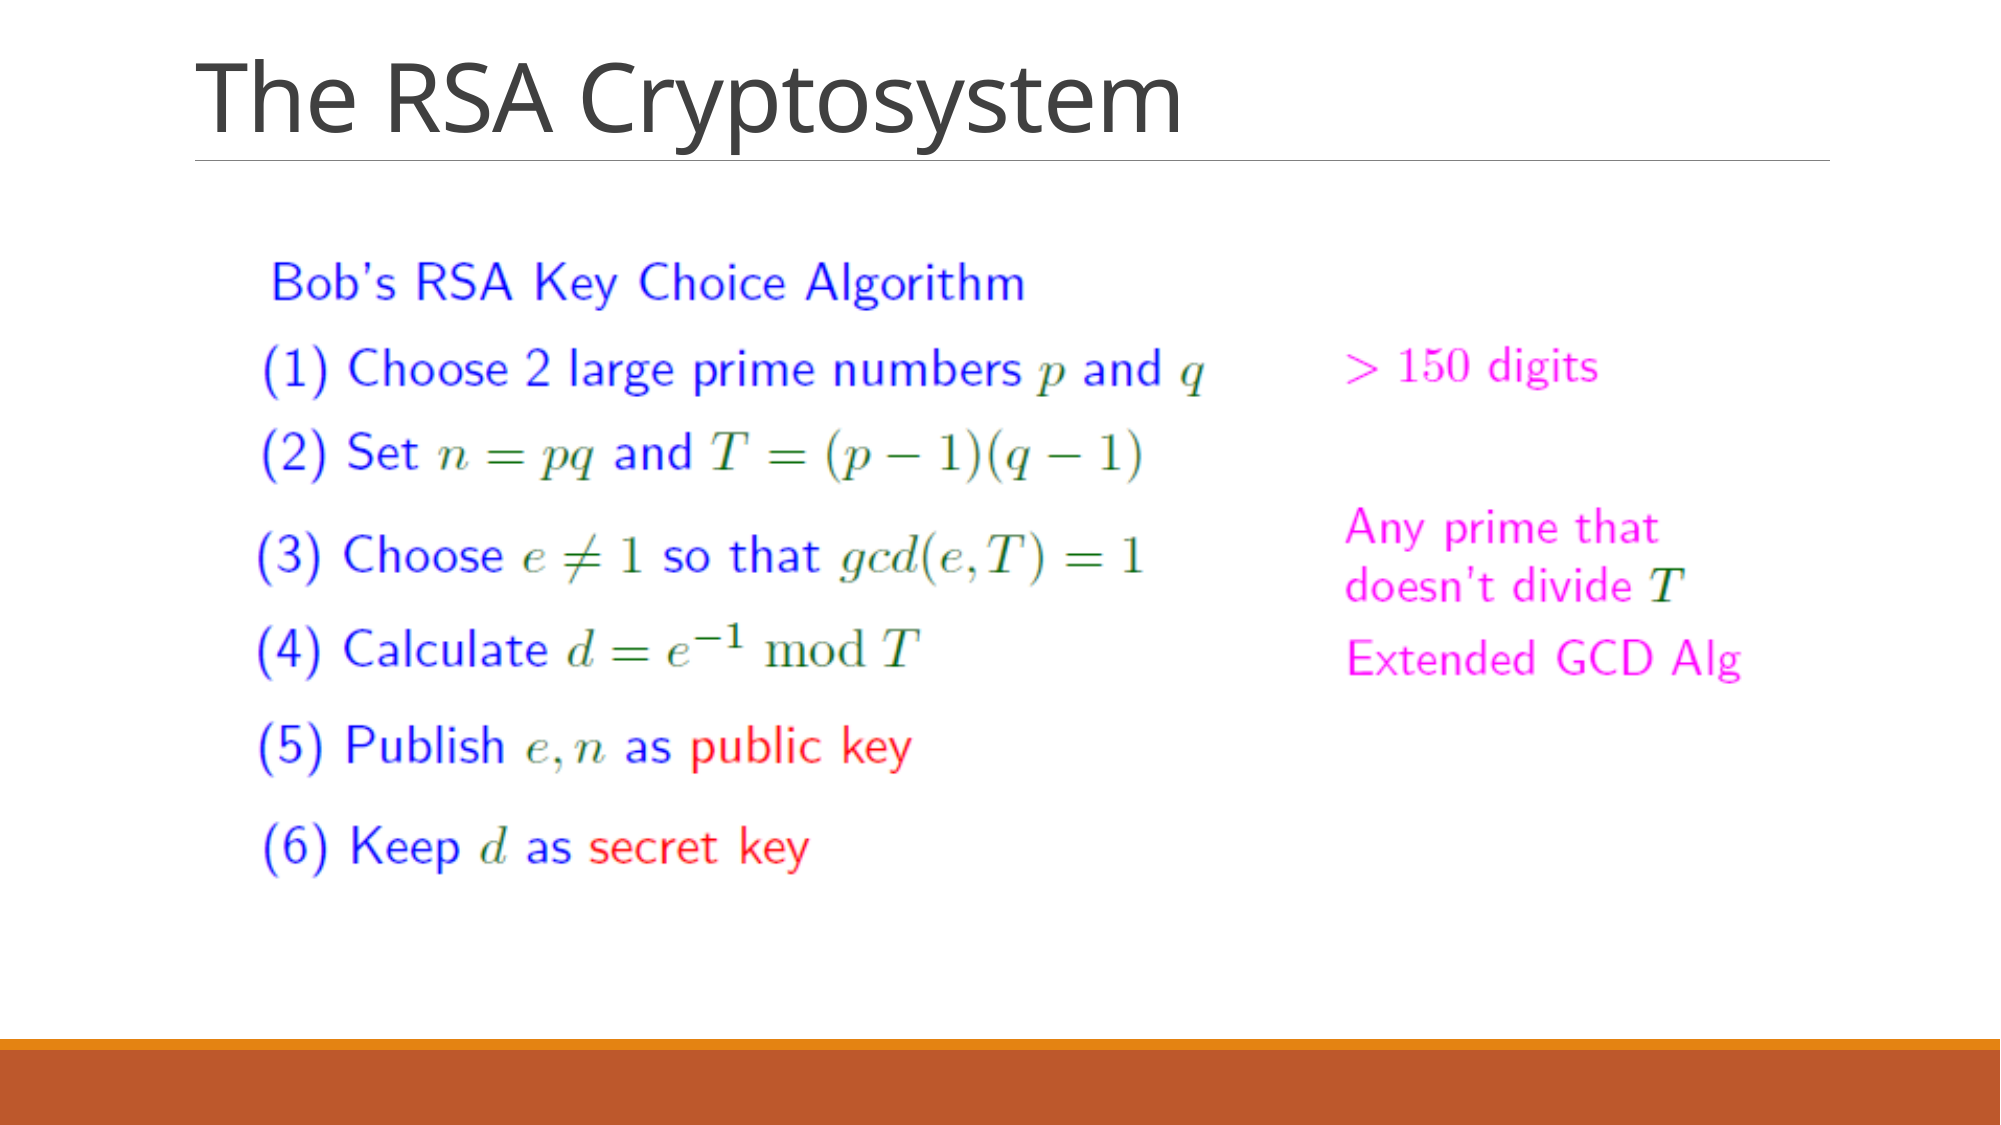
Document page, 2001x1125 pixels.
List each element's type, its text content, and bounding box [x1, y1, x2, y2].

title The RSA Cryptosystem [180, 47, 1830, 160]
picture [253, 244, 1747, 881]
